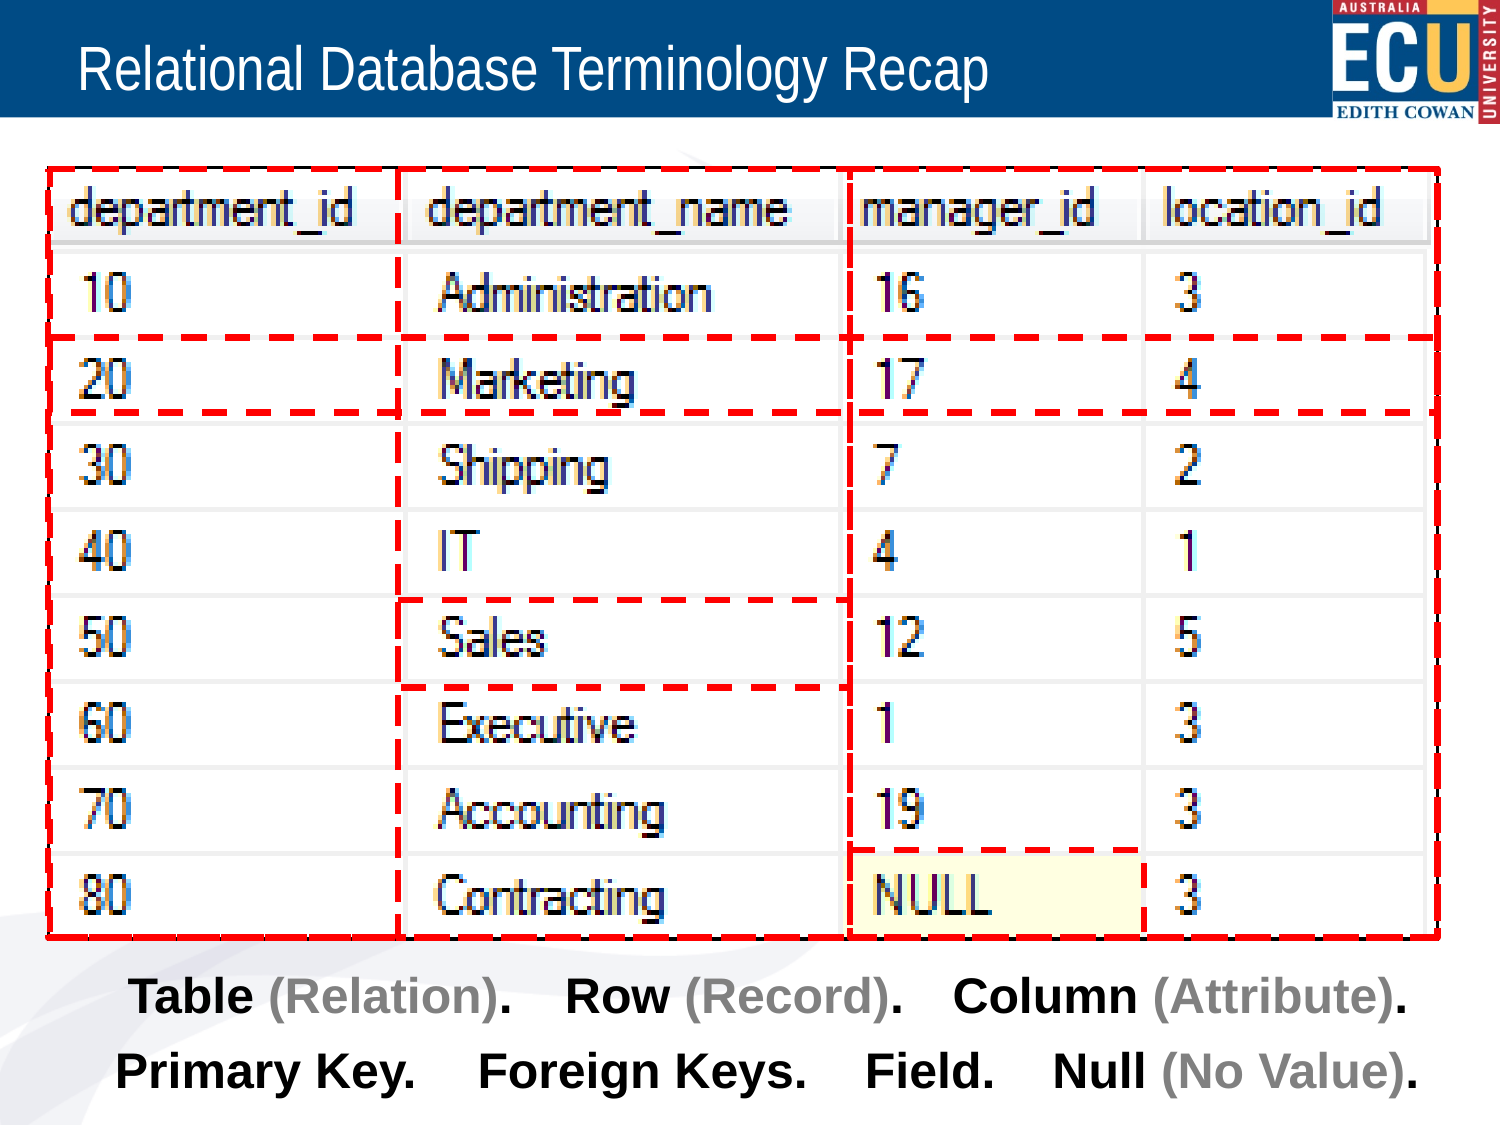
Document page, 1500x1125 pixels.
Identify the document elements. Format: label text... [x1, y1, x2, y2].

picture [1333, 0, 1500, 124]
title Relational Database Terminology Recap [62, 0, 1326, 131]
text_box Table (Relation). [112, 962, 538, 1025]
picture [49, 168, 1437, 938]
text_box Primary Key. [99, 1037, 462, 1100]
text_box Field. [849, 1037, 1037, 1100]
text_box Row (Record). [549, 962, 937, 1025]
text_box Column (Attribute). [937, 962, 1450, 1025]
text_box Null (No Value). [1037, 1037, 1450, 1100]
picture [0, 127, 925, 1125]
text_box Foreign Keys. [462, 1037, 849, 1100]
